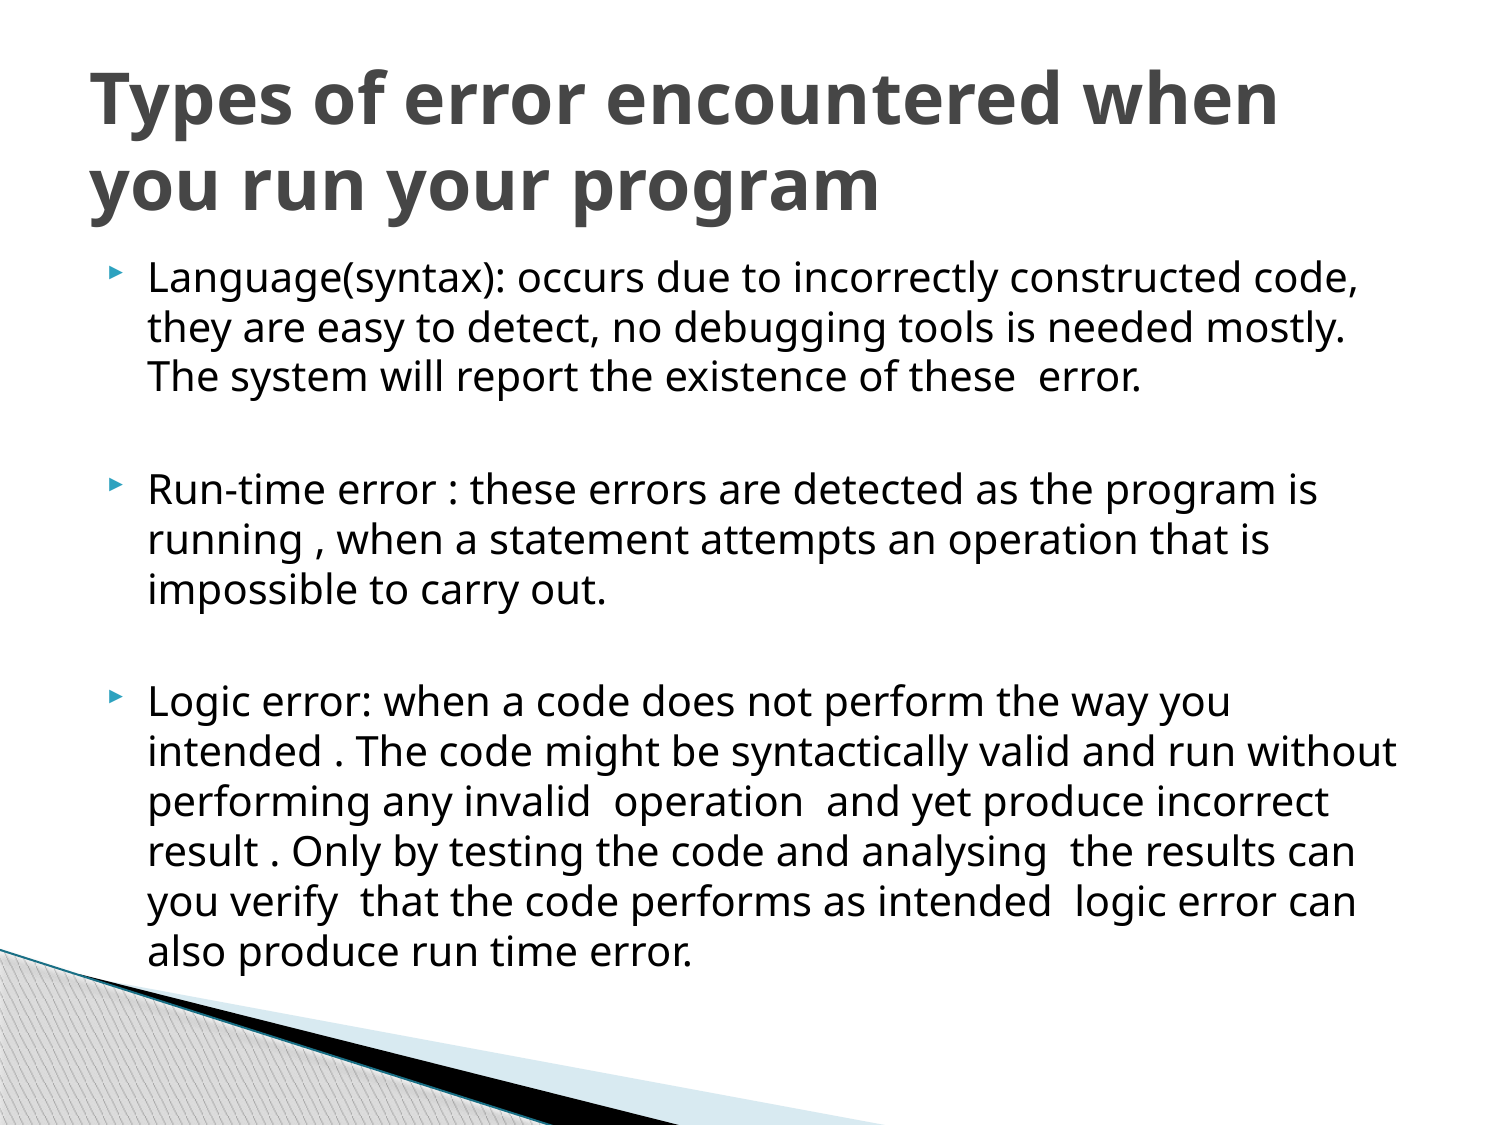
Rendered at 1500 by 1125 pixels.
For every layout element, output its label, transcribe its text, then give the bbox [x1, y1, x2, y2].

title Types of error encountered when you run your program [75, 45, 1425, 233]
list Language(syntax): occurs due to incorrectly constructed code, they are easy to detect, no debugging tools is needed mostly. The system will report the existence of these error. Run-time error : these errors are detected as the program is running , when a statement attempts an operation that is impossible to carry out. Logic error: when a code does not perform the way you intended . The code might be syntactically valid and run without performing any invalid operation and yet produce incorrect result . Only by testing the code and analysing the results can you verify that the code performs as intended logic error can also produce run time error. [75, 243, 1425, 986]
